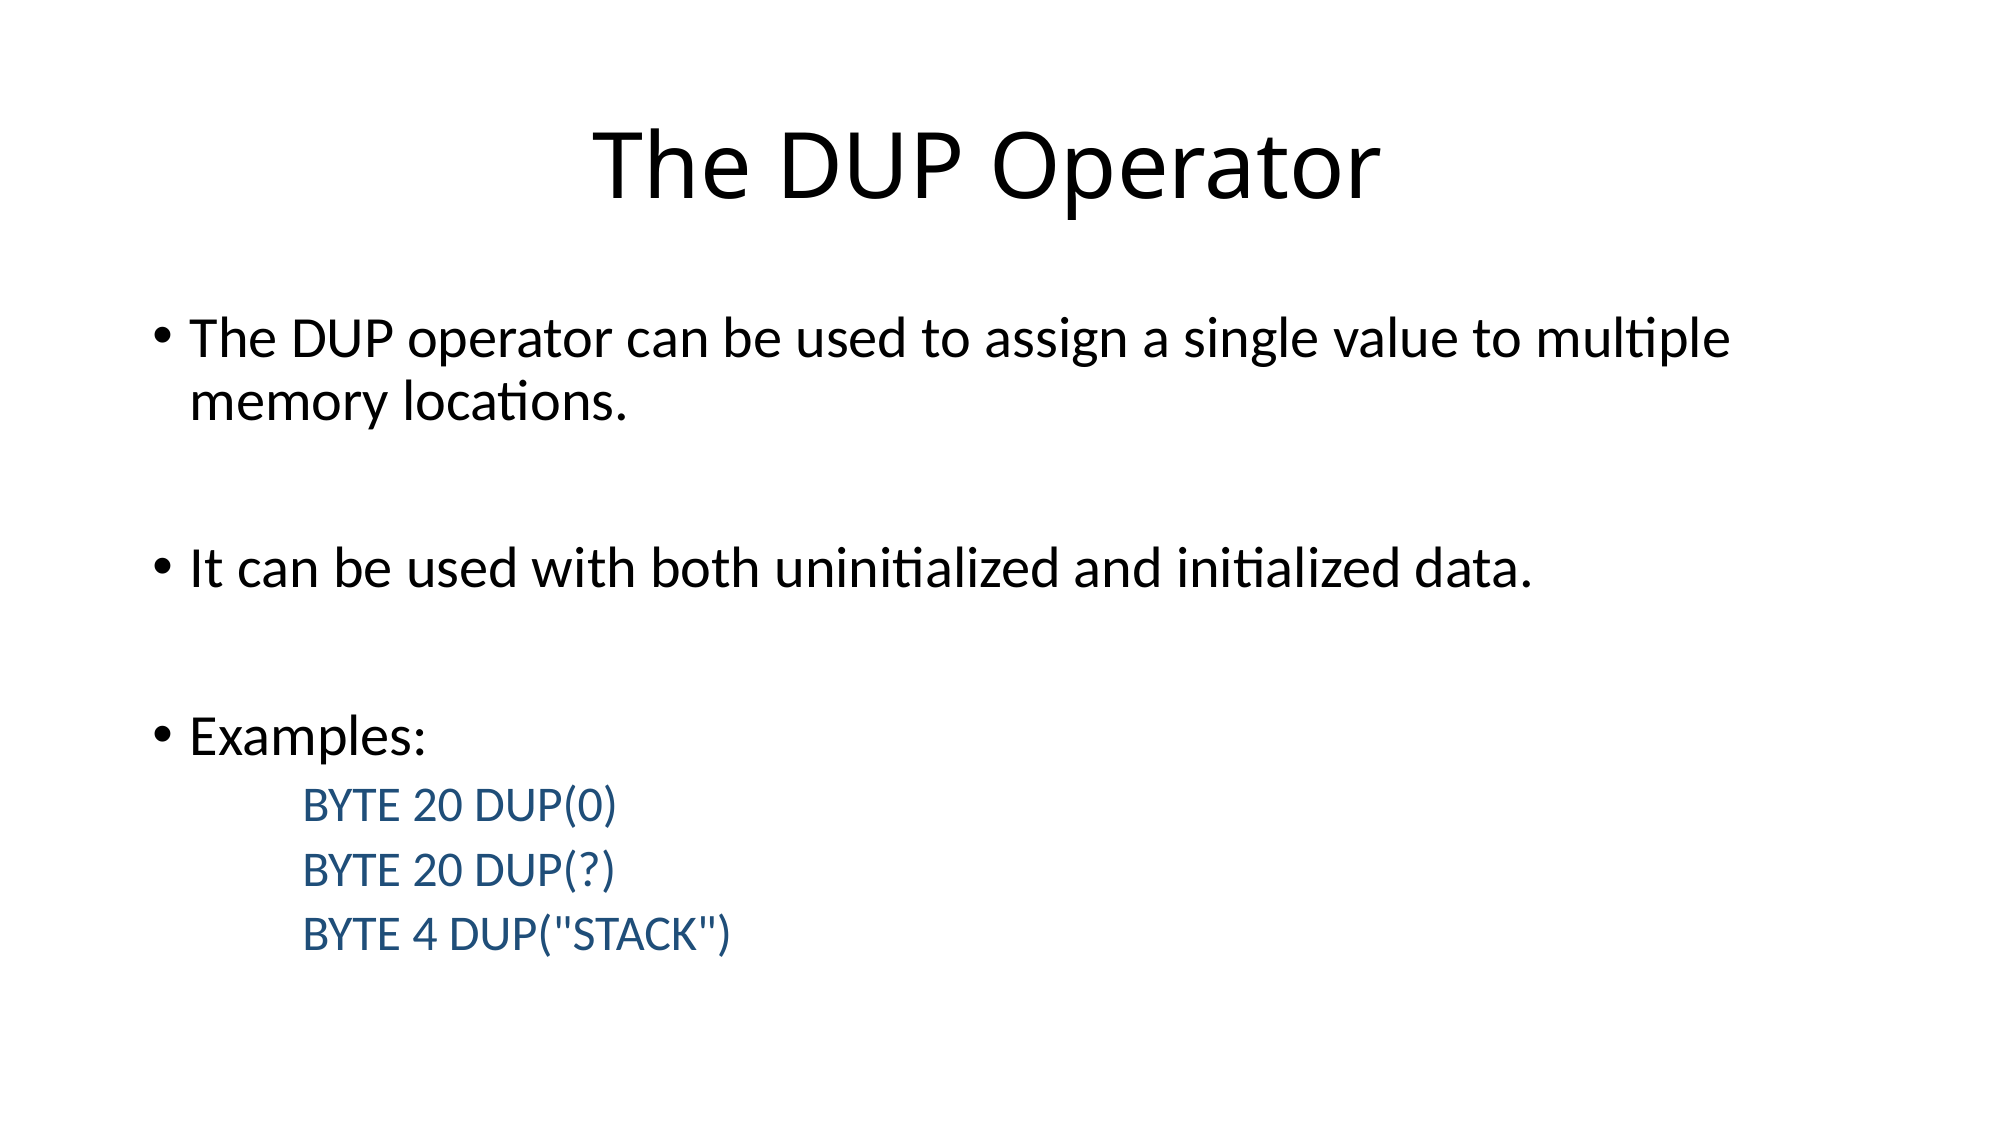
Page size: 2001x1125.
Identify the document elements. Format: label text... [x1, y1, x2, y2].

list The DUP operator can be used to assign a single value to multiple memory locations. It can be used with both uninitialized and initialized data. Examples: BYTE 20 DUP(0) BYTE 20 DUP(?) BYTE 4 DUP("STACK") [137, 299, 1863, 1014]
title The DUP Operator [137, 59, 1863, 278]
